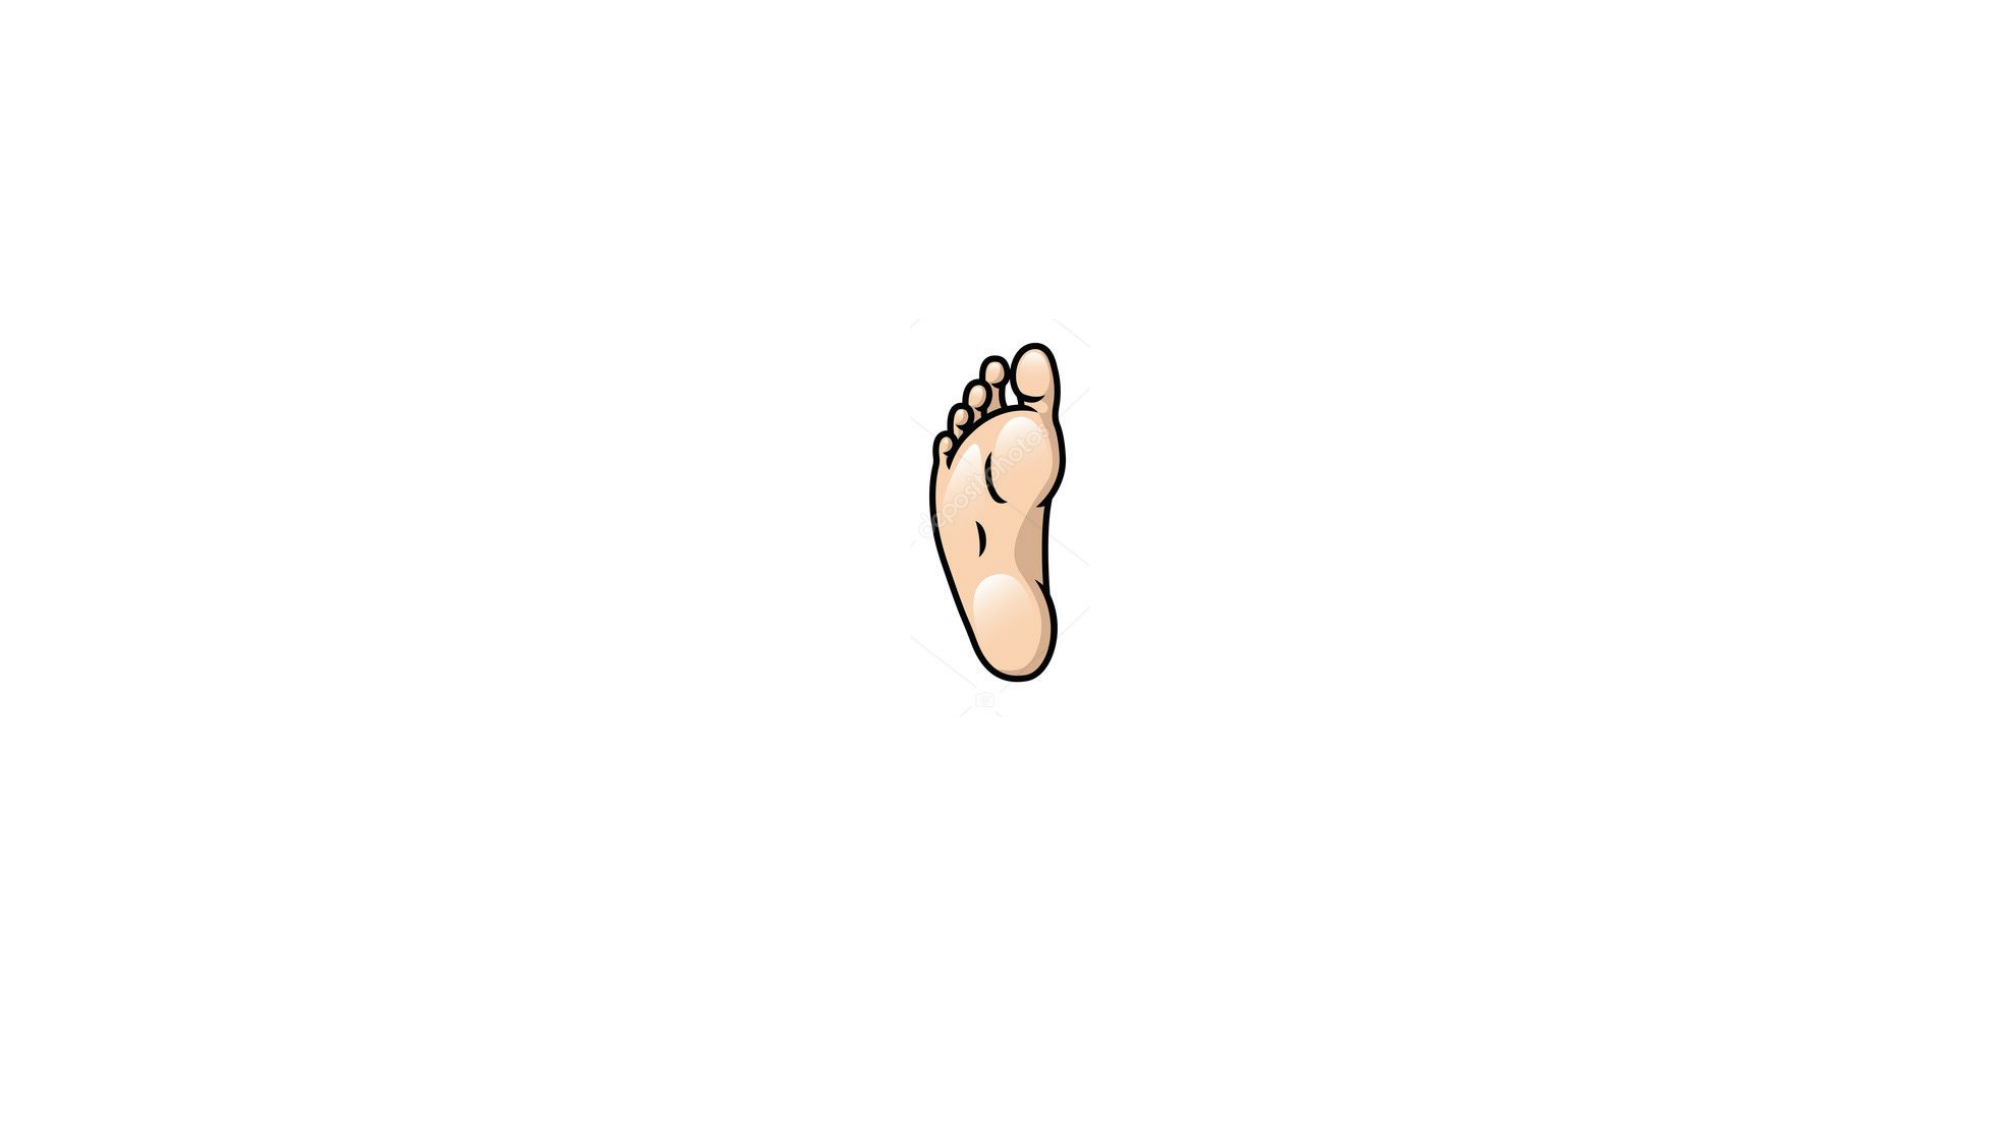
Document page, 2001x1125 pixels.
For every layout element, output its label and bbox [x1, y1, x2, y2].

picture [910, 319, 1090, 717]
